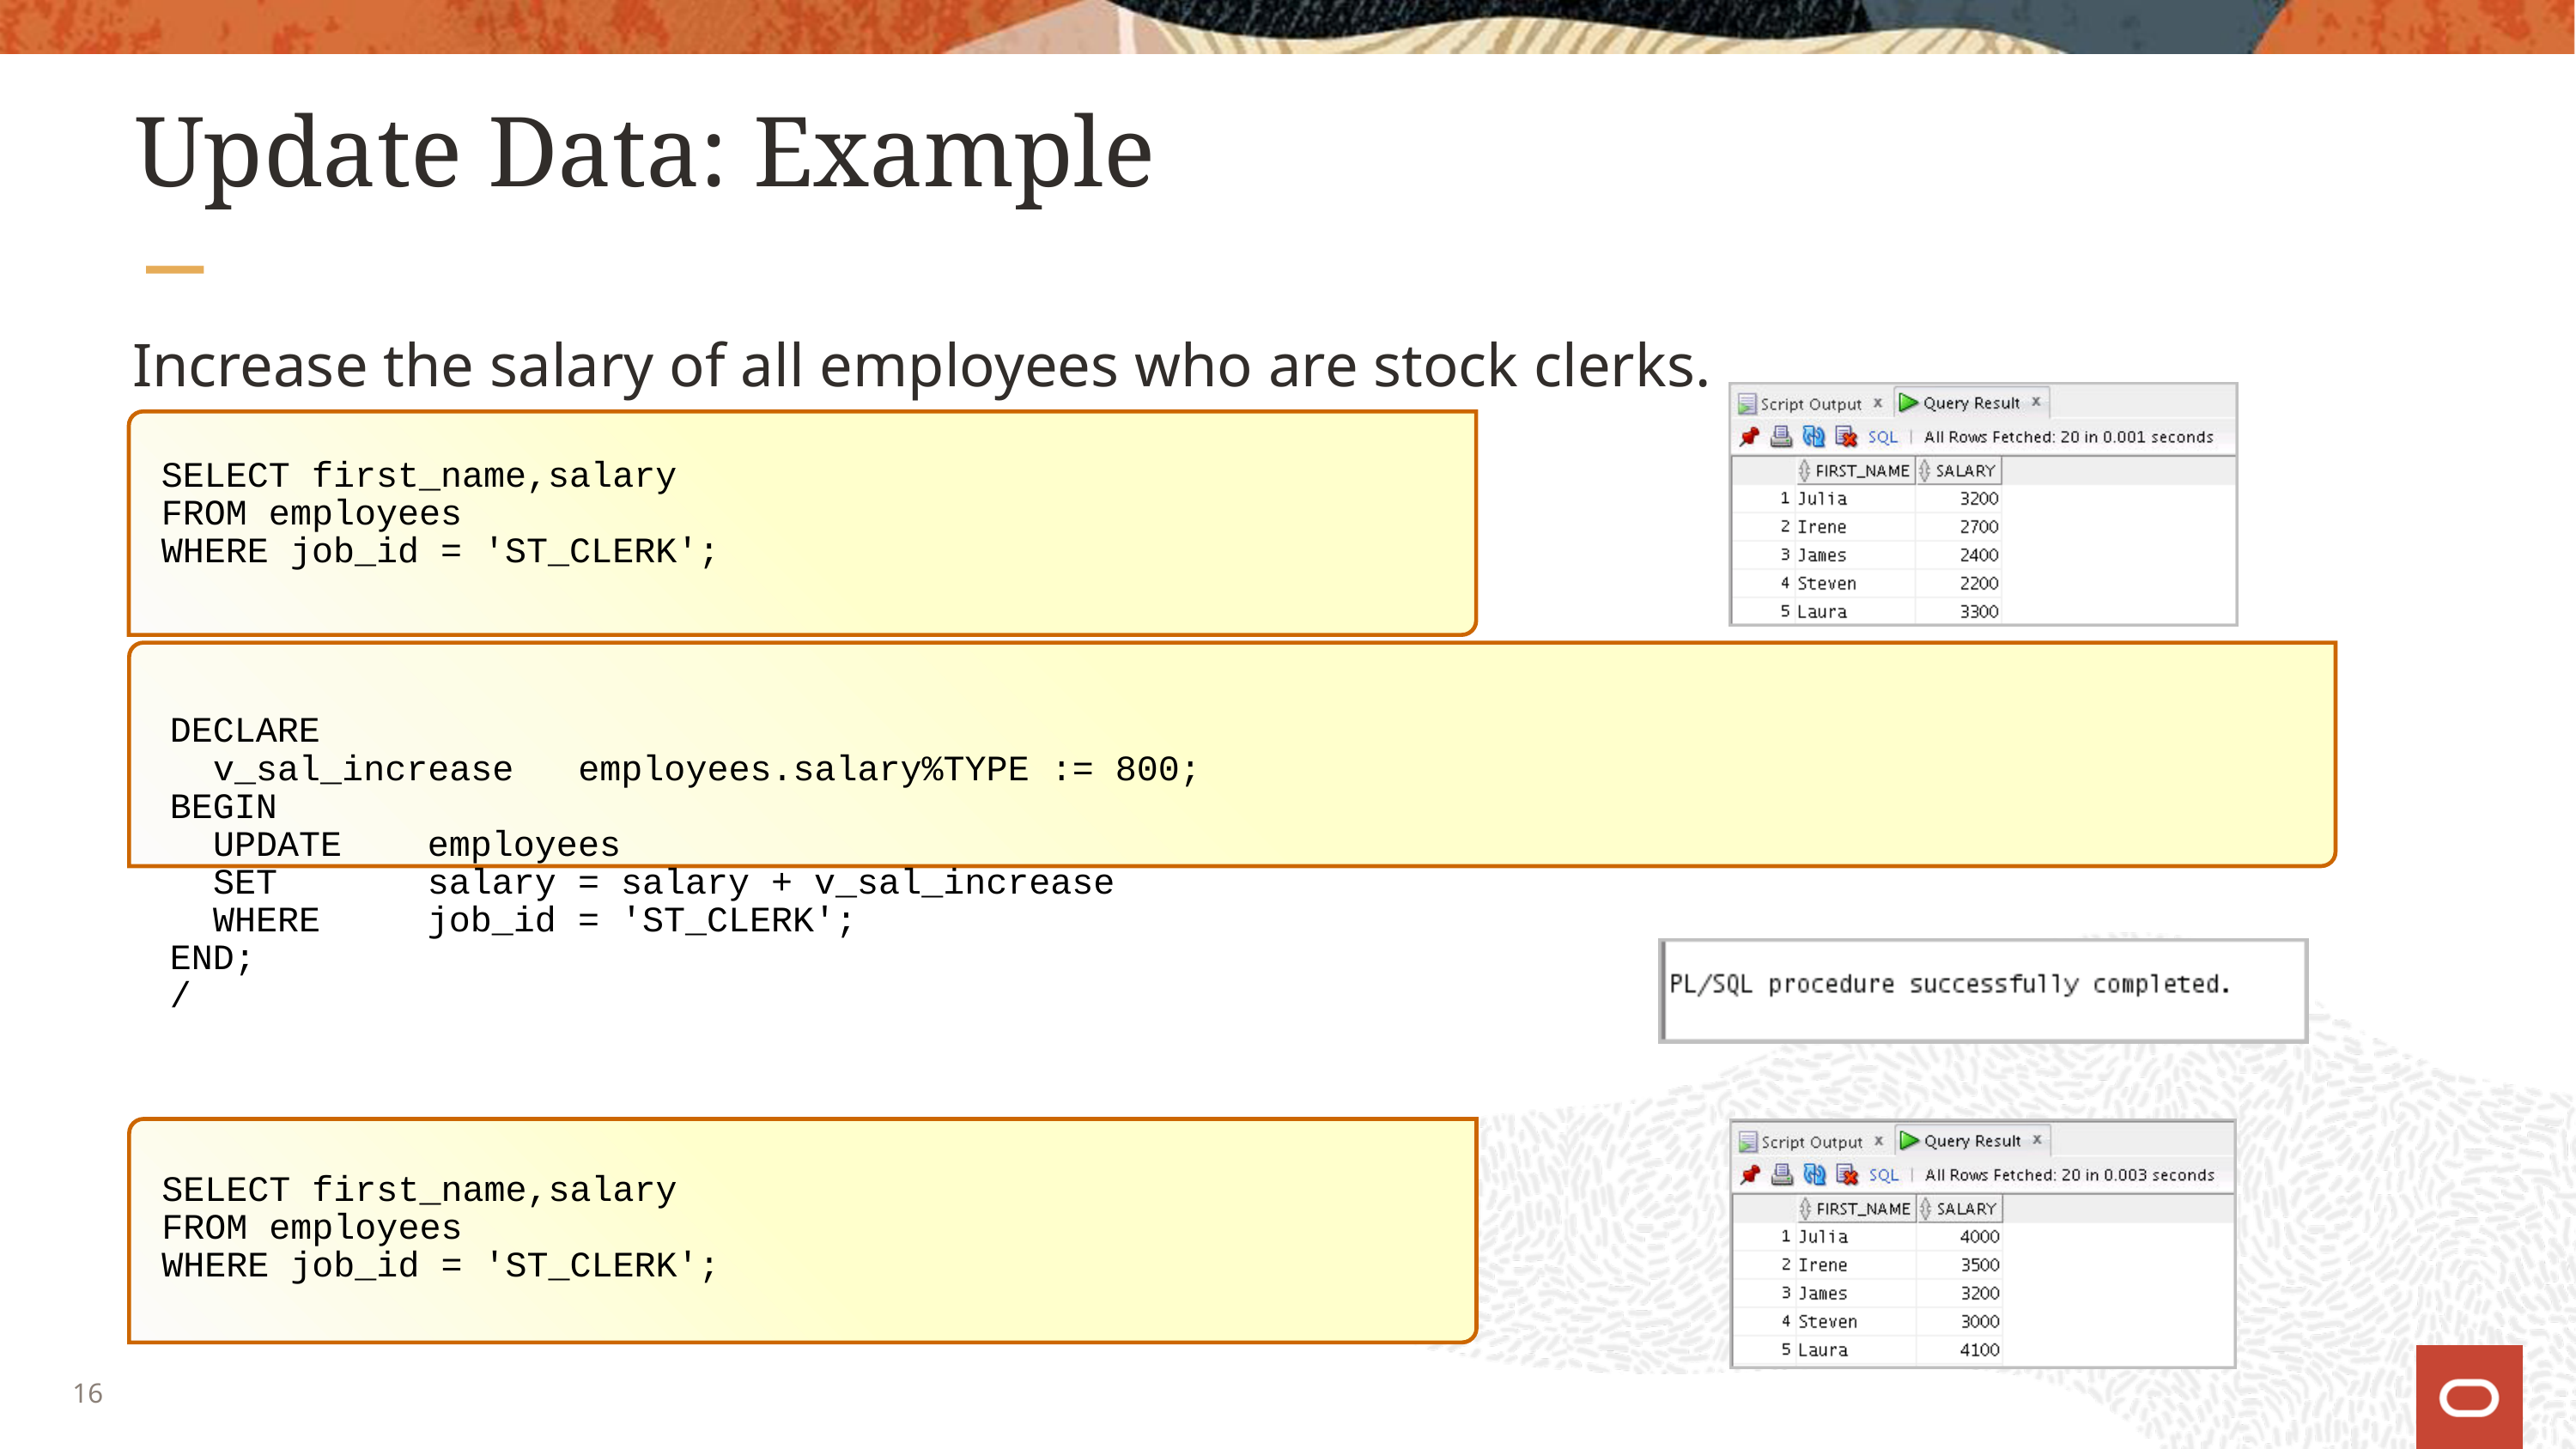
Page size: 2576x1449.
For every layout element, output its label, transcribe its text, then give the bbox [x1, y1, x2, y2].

picture [1729, 1119, 2237, 1369]
title Update Data: Example [131, 86, 2445, 252]
picture [1728, 381, 2239, 627]
picture [1658, 938, 2309, 1044]
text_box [129, 642, 2383, 1095]
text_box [128, 410, 1503, 621]
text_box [129, 1119, 1504, 1342]
list Increase the salary of all employees who are stock clerks. [128, 317, 2442, 397]
picture [0, 0, 2576, 54]
picture [2416, 1345, 2523, 1449]
